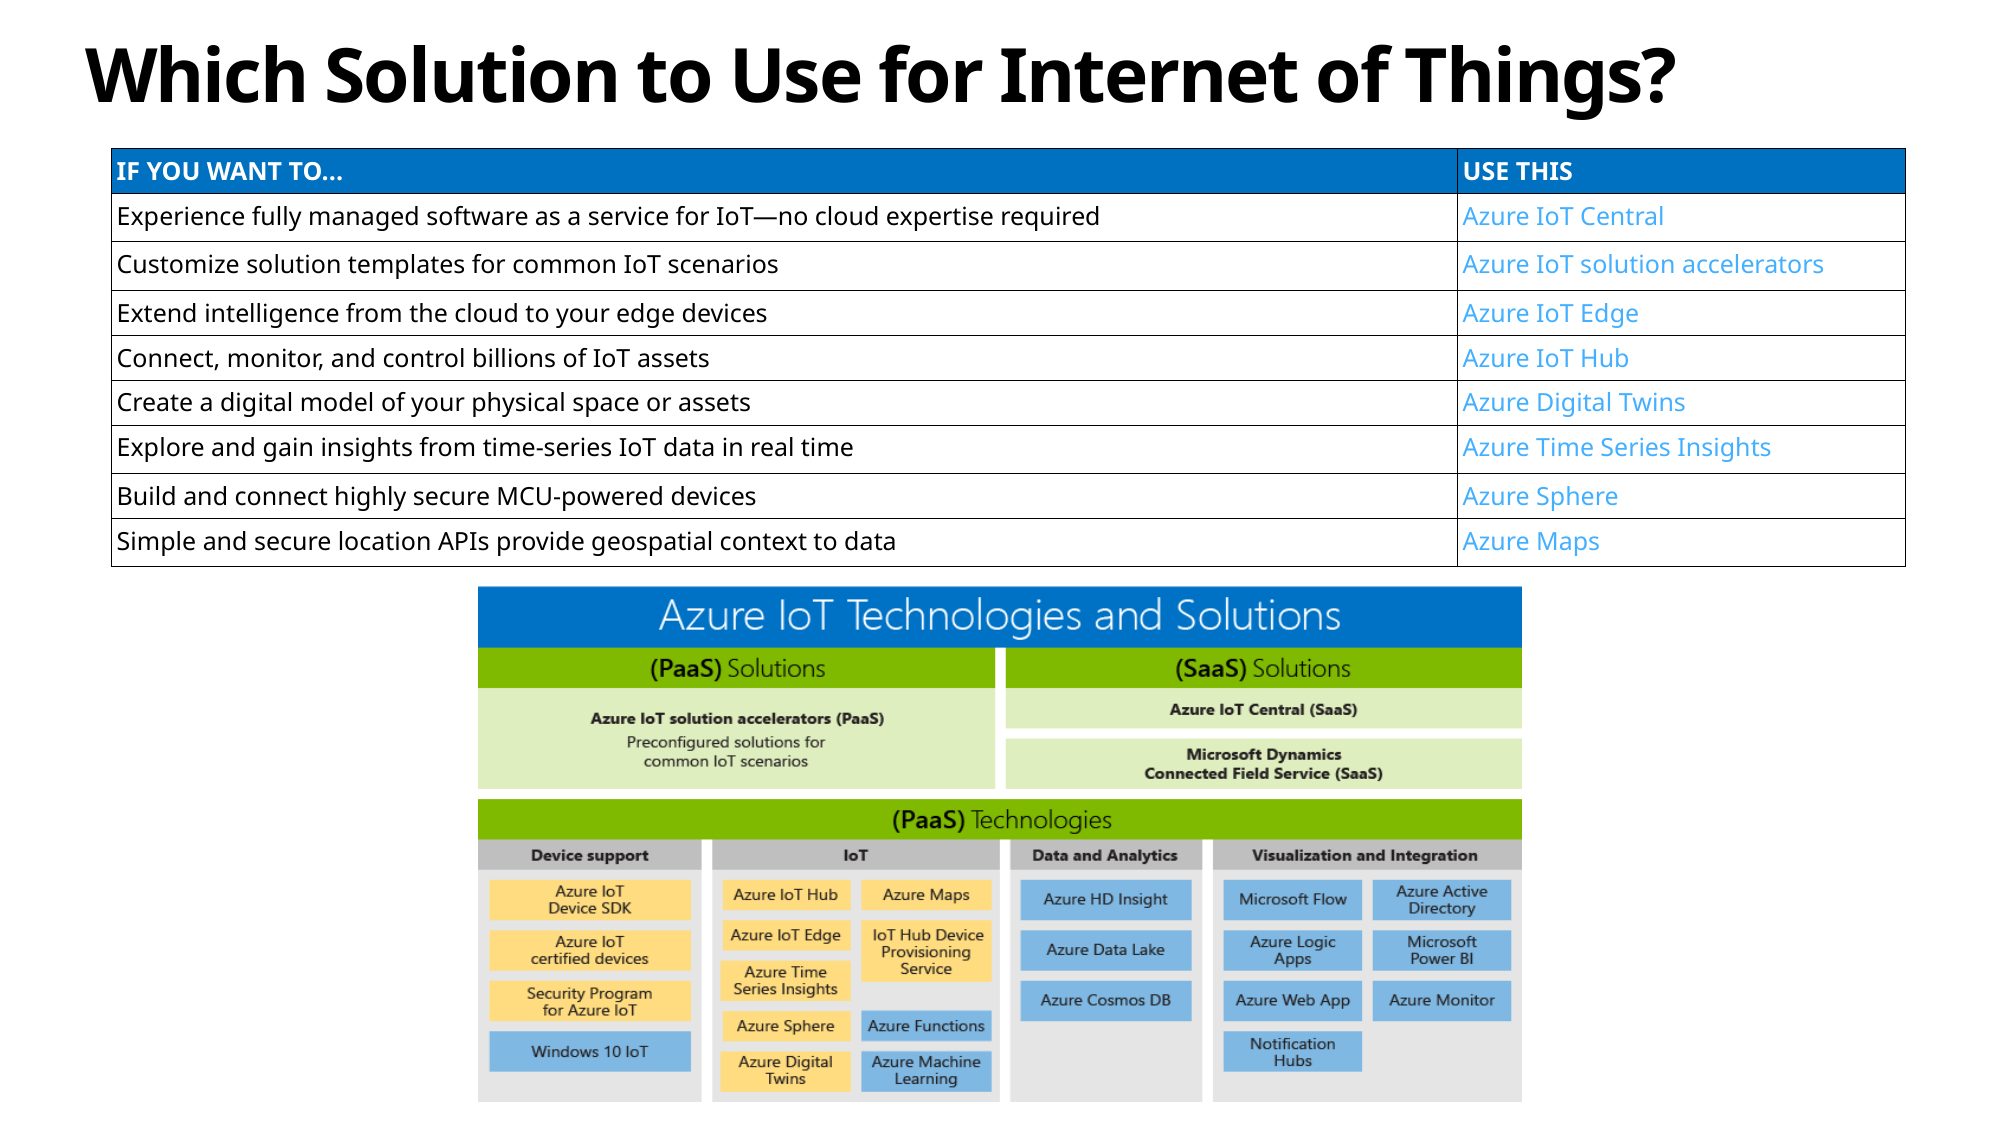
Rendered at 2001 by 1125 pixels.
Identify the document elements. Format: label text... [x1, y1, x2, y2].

table_cell Build and connect highly secure MCU-powered devices [112, 474, 1457, 518]
table_cell Azure IoT solution accelerators [1458, 242, 1905, 290]
table_header IF YOU WANT TO... [112, 149, 1457, 193]
table_cell Customize solution templates for common IoT scenarios [112, 242, 1457, 290]
table_cell Explore and gain insights from time-series IoT data in real time [112, 426, 1457, 473]
table_cell Connect, monitor, and control billions of IoT assets [112, 336, 1457, 380]
table_cell Azure Digital Twins [1458, 381, 1905, 425]
title Which Solution to Use for Internet of Things? [85, 37, 1915, 161]
table_header USE THIS [1458, 149, 1905, 193]
table_cell Create a digital model of your physical space or assets [112, 381, 1457, 425]
table_cell Azure IoT Central [1458, 194, 1905, 241]
table_cell Azure IoT Hub [1458, 336, 1905, 380]
table_cell Azure Maps [1458, 519, 1905, 566]
table_cell Azure IoT Edge [1458, 291, 1905, 335]
picture [477, 586, 1522, 1102]
table_cell Extend intelligence from the cloud to your edge devices [112, 291, 1457, 335]
table_cell Azure Sphere [1458, 474, 1905, 518]
table_cell Azure Time Series Insights [1458, 426, 1905, 473]
table_cell Experience fully managed software as a service for IoT—no cloud expertise required [112, 194, 1457, 241]
table_cell Simple and secure location APIs provide geospatial context to data [112, 519, 1457, 566]
